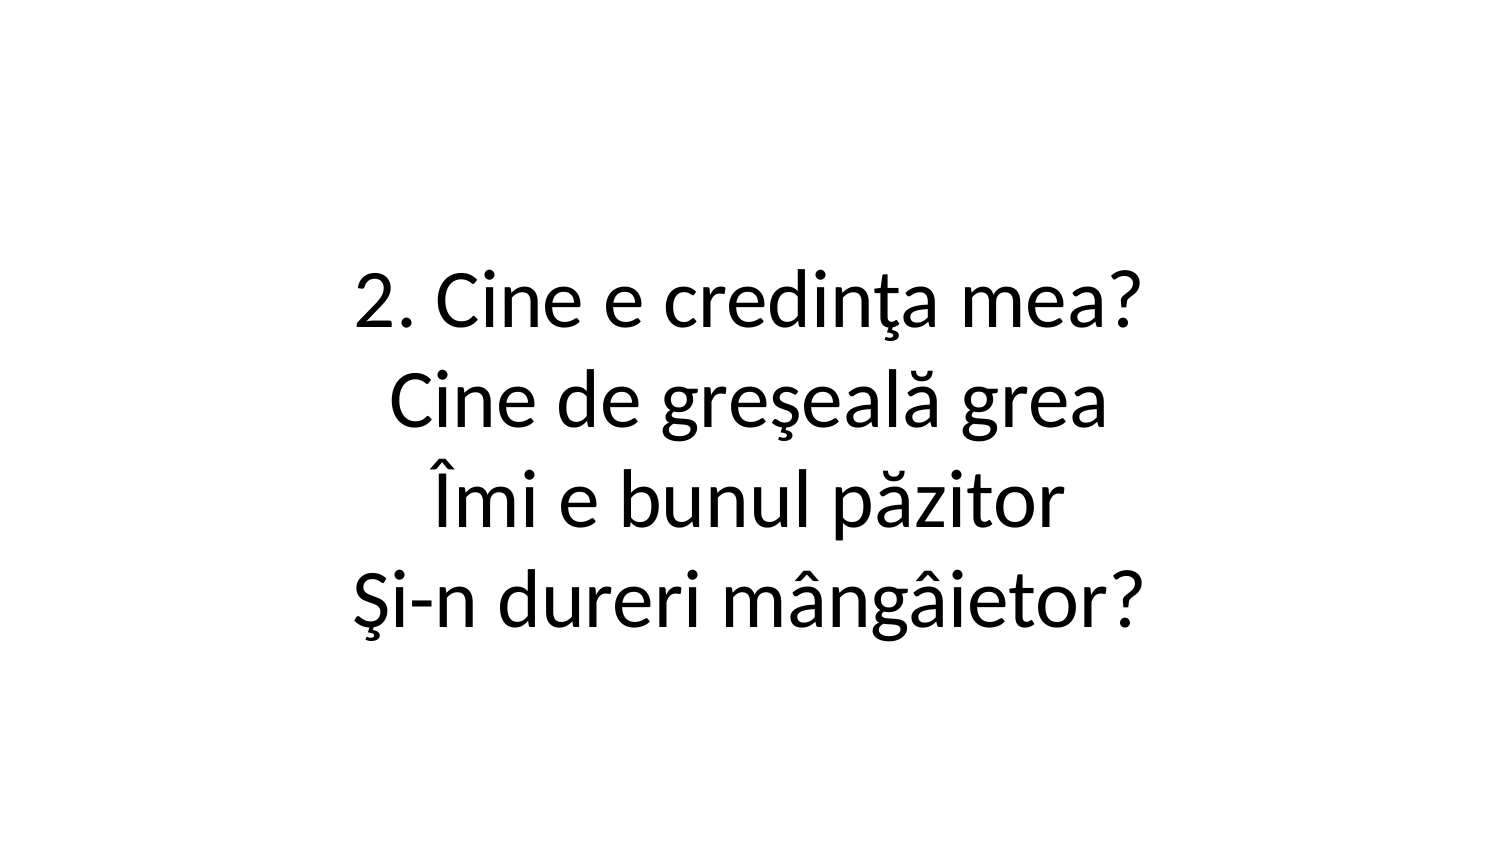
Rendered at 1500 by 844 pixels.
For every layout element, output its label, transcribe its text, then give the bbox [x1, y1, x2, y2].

text_box 2. Cine e credinţa mea? Cine de greşeală grea Îmi e bunul păzitor Şi-n dureri mângâietor? [337, 192, 1163, 652]
